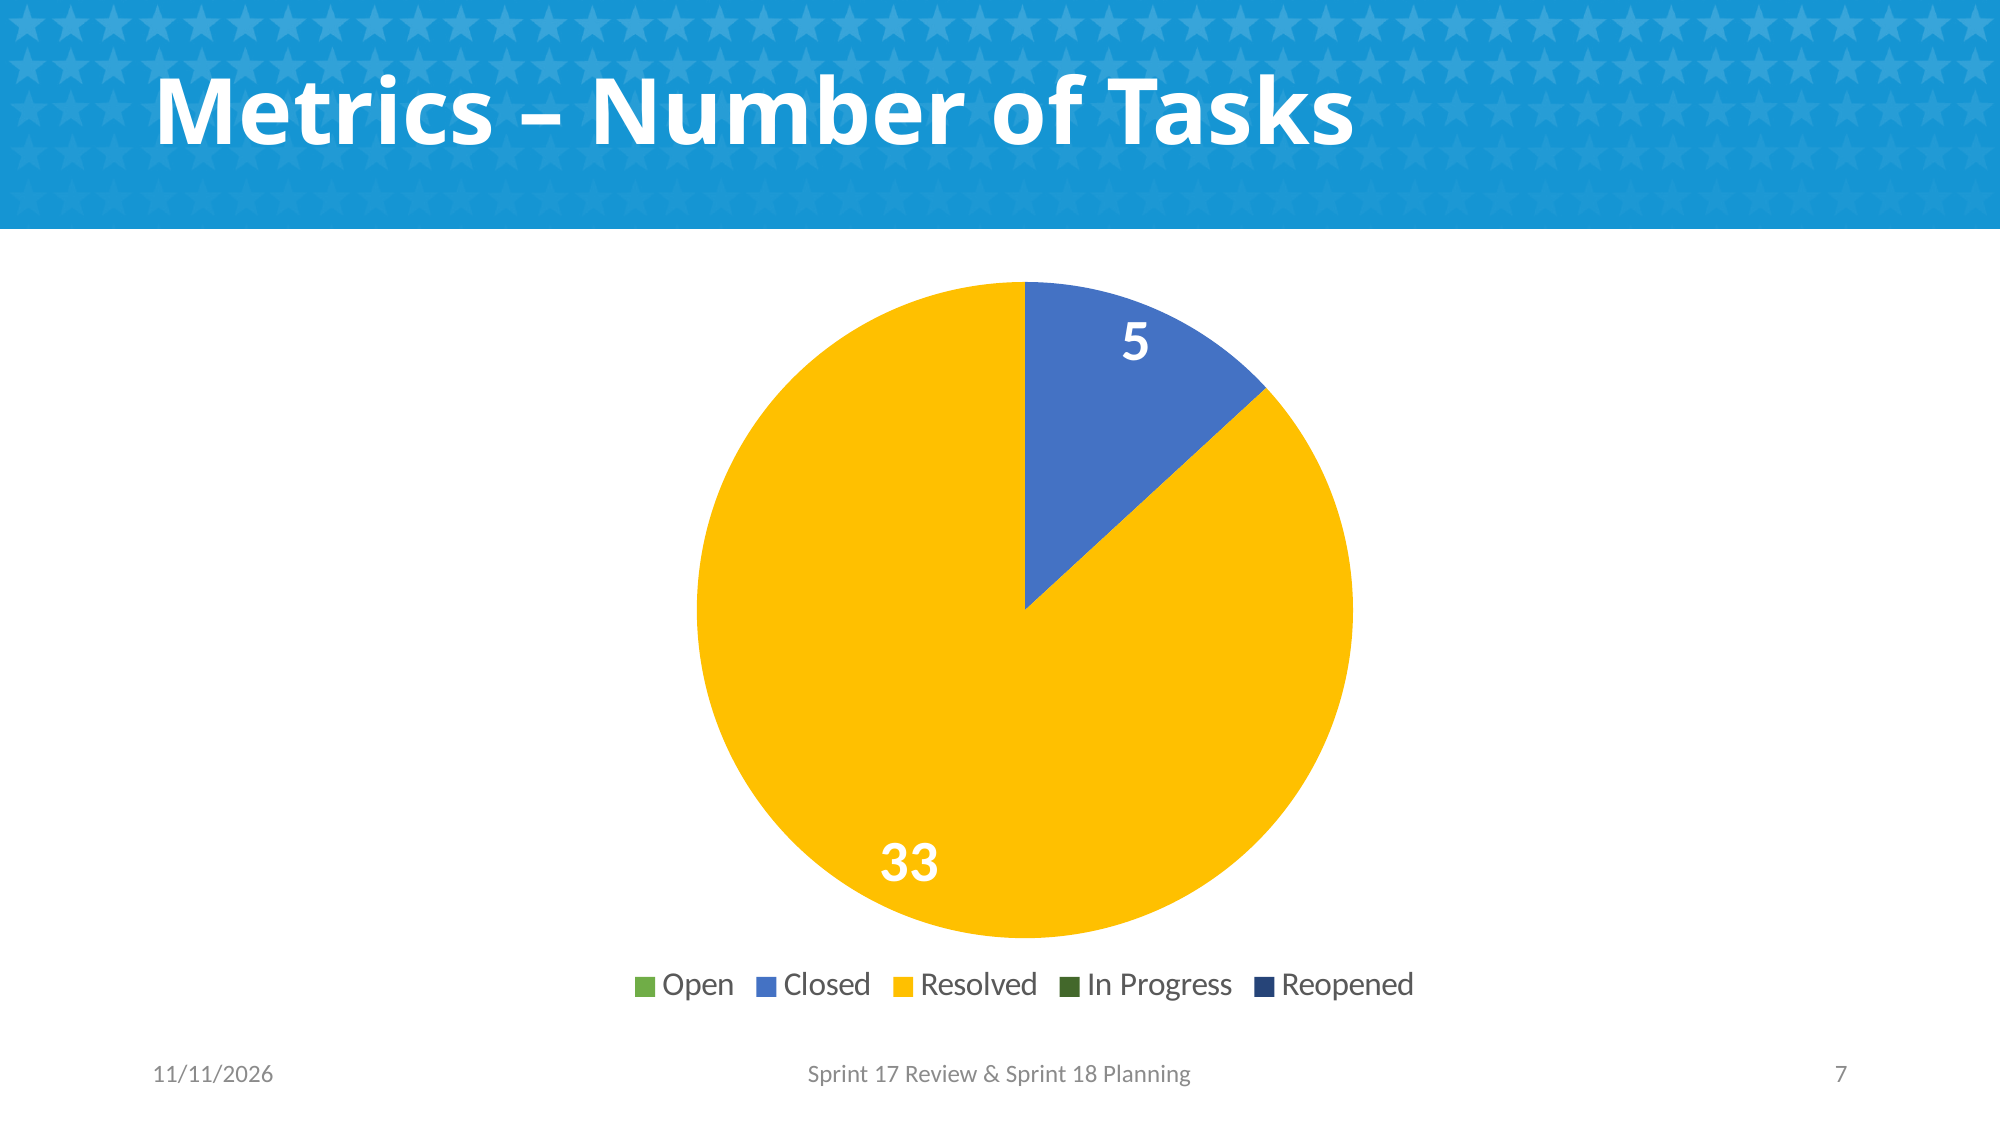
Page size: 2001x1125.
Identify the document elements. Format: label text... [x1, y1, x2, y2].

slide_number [137, 1043, 588, 1103]
slide_number 7 [1412, 1043, 1863, 1103]
chart [84, 267, 1913, 1043]
picture [0, 0, 2000, 229]
title Metrics – Number of Tasks [137, 30, 1863, 200]
footer Sprint 17 Review & Sprint 18 Planning [662, 1043, 1338, 1103]
